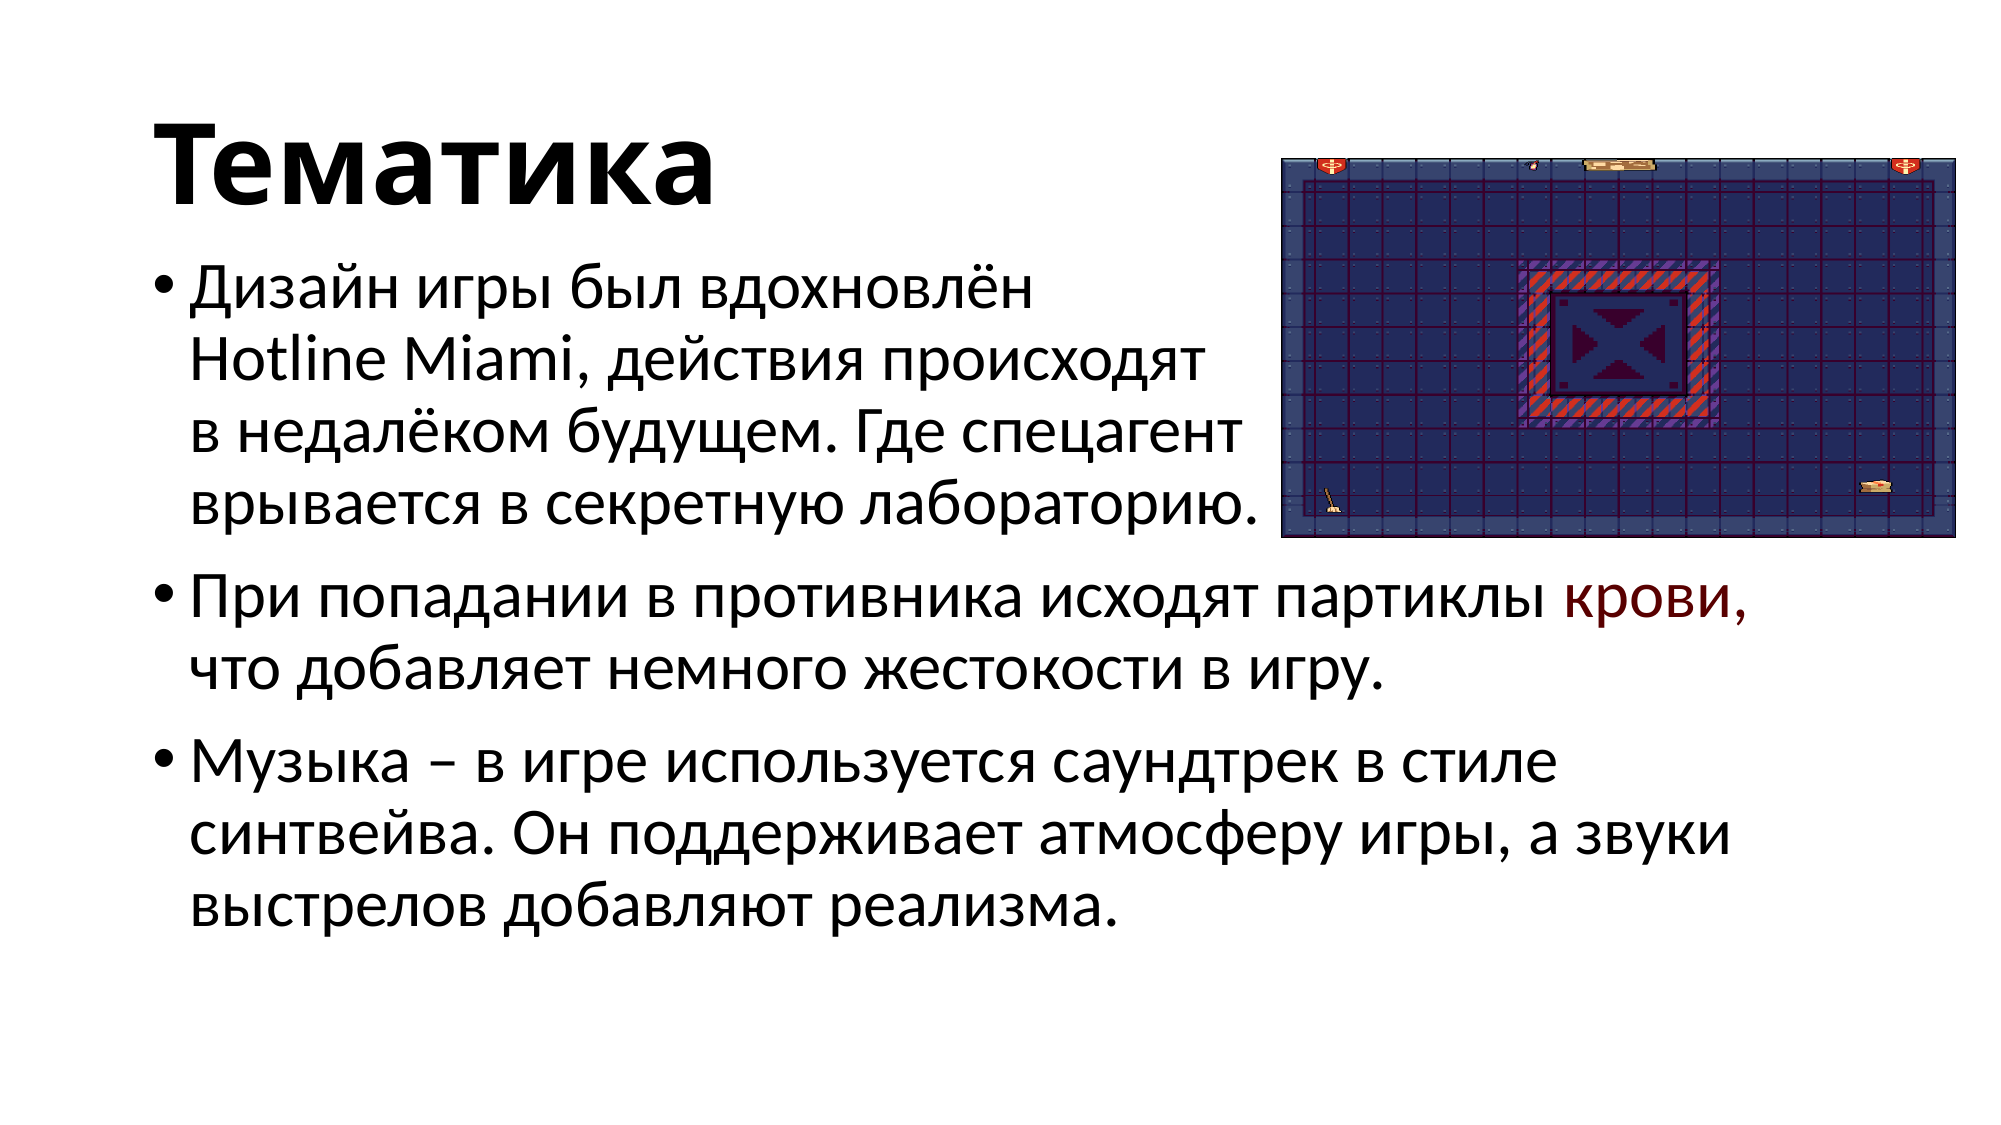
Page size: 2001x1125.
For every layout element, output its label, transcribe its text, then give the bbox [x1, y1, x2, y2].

title Тематика [137, 59, 1863, 243]
list Дизайн игры был вдохновлён Hotline Miami, действия происходят в недалёком будущем. Где спецагент врывается в секретную лабораторию. При попадании в противника исходят партиклы крови, что добавляет немного жестокости в игру. Музыка – в игре используется саундтрек в стиле синтвейва. Он поддерживает атмосферу игры, а звуки выстрелов добавляют реализма. [137, 243, 1863, 1014]
picture [1281, 158, 1956, 538]
